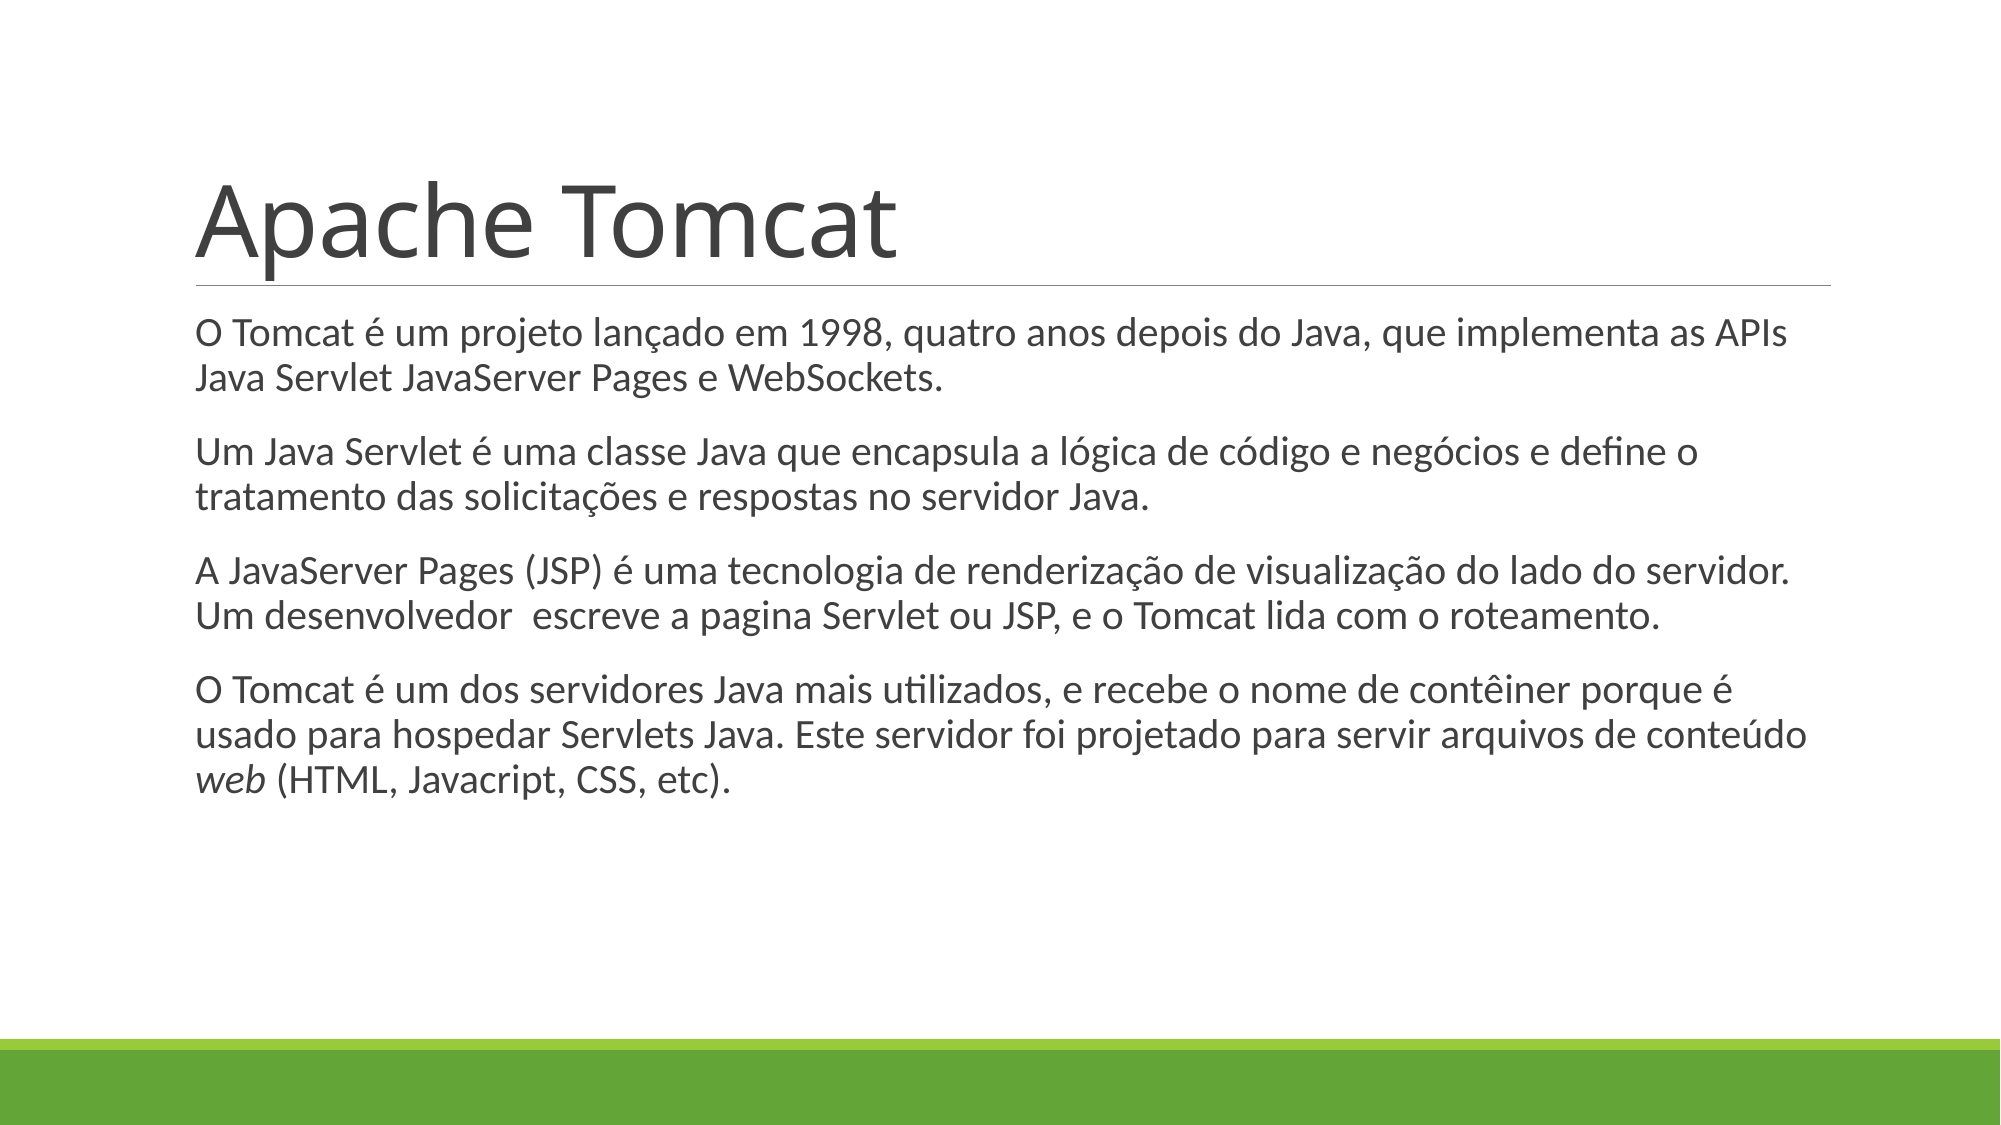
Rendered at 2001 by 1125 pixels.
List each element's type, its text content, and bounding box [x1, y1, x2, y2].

list O Tomcat é um projeto lançado em 1998, quatro anos depois do Java, que implementa as APIs Java Servlet JavaServer Pages e WebSockets. Um Java Servlet é uma classe Java que encapsula a lógica de código e negócios e define o tratamento das solicitações e respostas no servidor Java. A JavaServer Pages (JSP) é uma tecnologia de renderização de visualização do lado do servidor. Um desenvolvedor escreve a pagina Servlet ou JSP, e o Tomcat lida com o roteamento. O Tomcat é um dos servidores Java mais utilizados, e recebe o nome de contêiner porque é usado para hospedar Servlets Java. Este servidor foi projetado para servir arquivos de conteúdo web (HTML, Javacript, CSS, etc). [180, 302, 1830, 963]
title Apache Tomcat [180, 47, 1830, 285]
